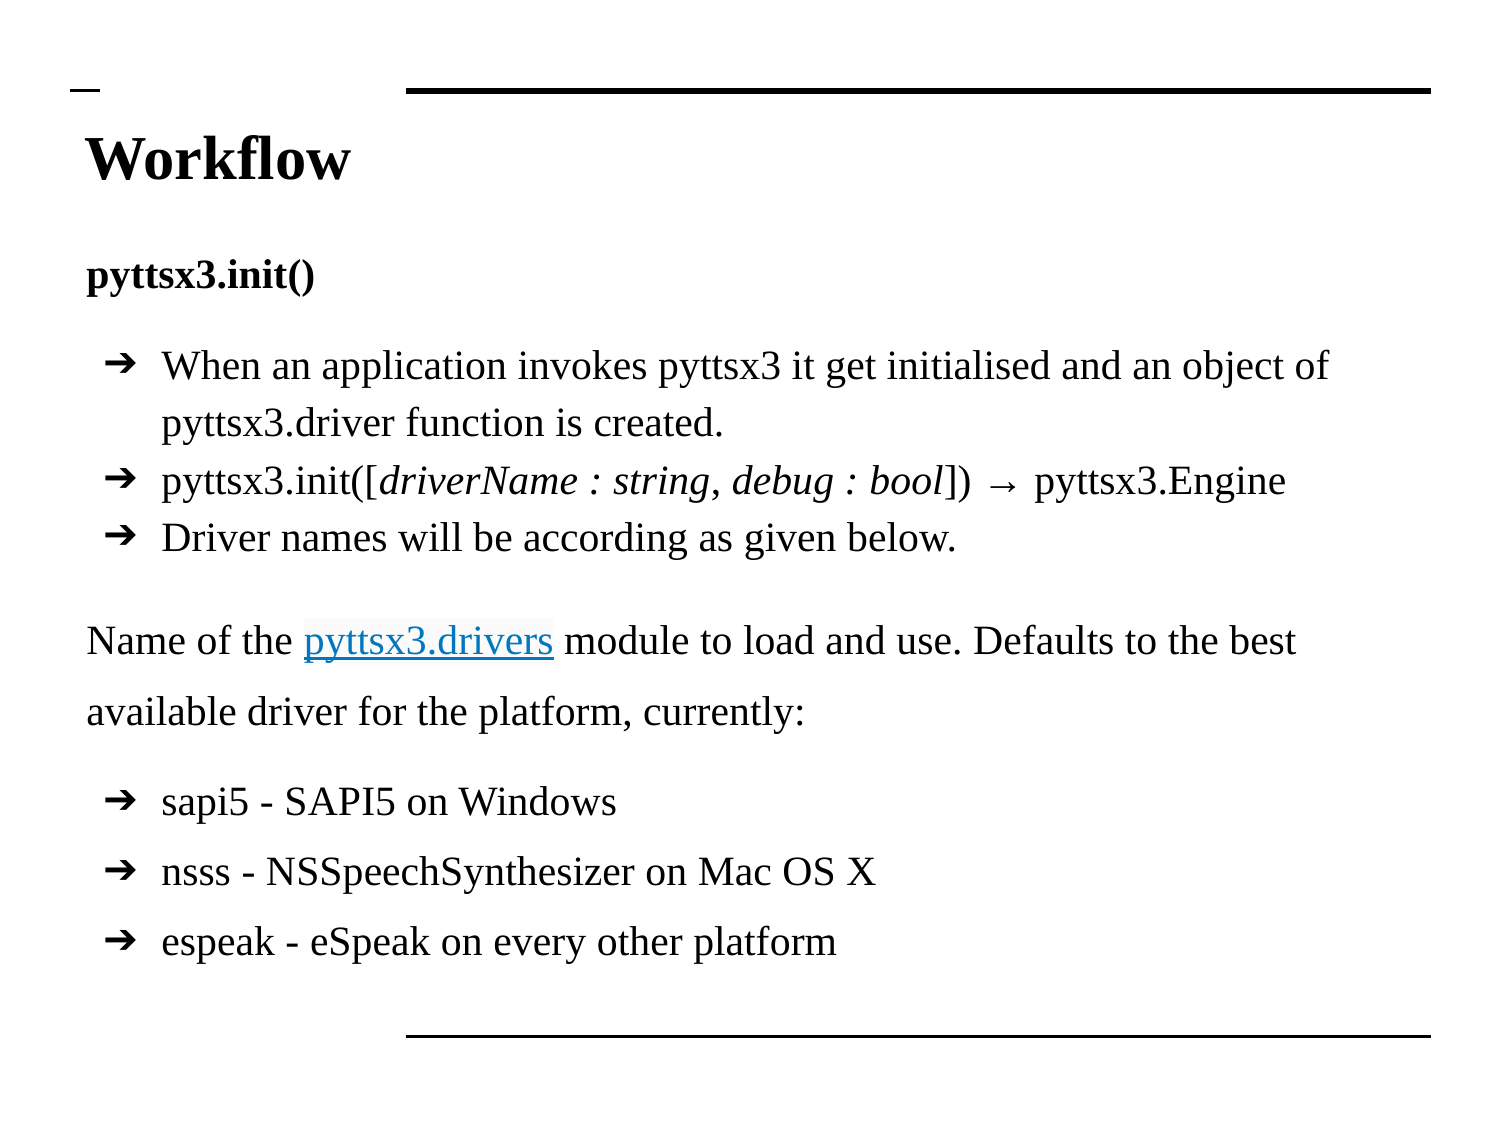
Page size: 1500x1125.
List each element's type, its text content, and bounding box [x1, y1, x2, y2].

list pyttsx3.init() When an application invokes pyttsx3 it get initialised and an object of pyttsx3.driver function is created. pyttsx3.init([driverName : string, debug : bool]) → pyttsx3.Engine Driver names will be according as given below. Name of the pyttsx3.drivers module to load and use. Defaults to the best available driver for the platform, currently: sapi5 - SAPI5 on Windows nsss - NSSpeechSynthesizer on Mac OS X espeak - eSpeak on every other platform [71, 224, 1433, 1033]
title Workflow [69, 102, 1431, 208]
